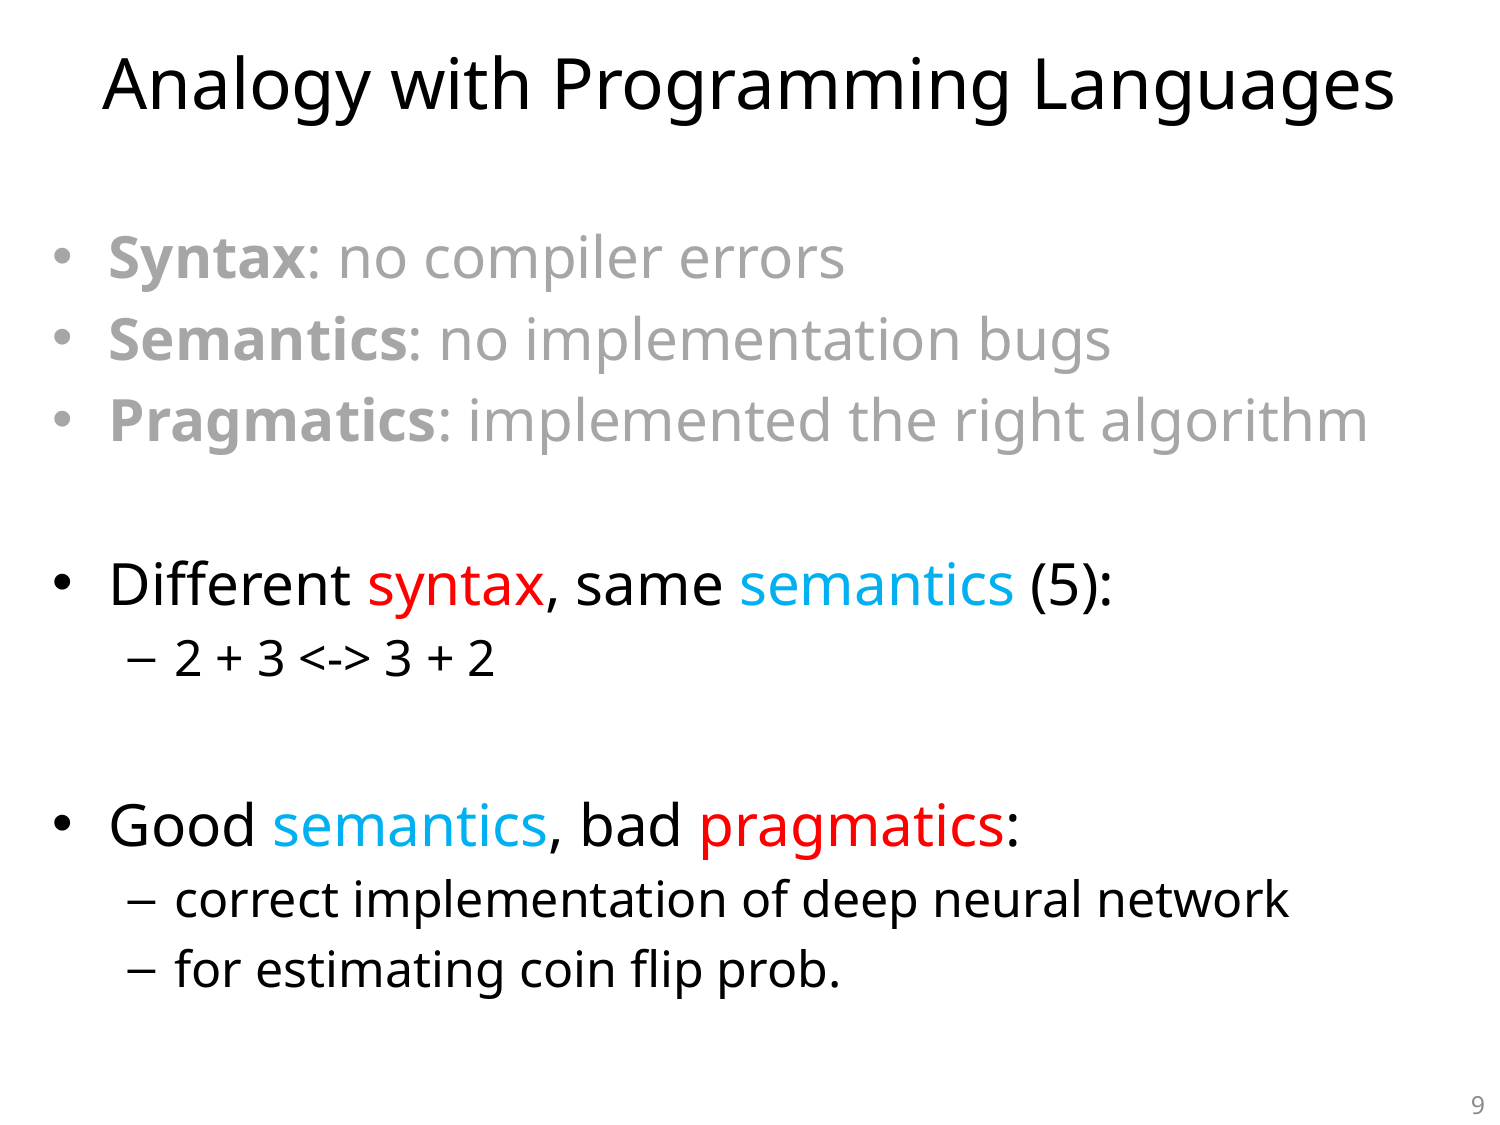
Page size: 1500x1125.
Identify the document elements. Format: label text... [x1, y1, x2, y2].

title Analogy with Programming Languages [0, 0, 1500, 163]
list Syntax: no compiler errors Semantics: no implementation bugs Pragmatics: implemented the right algorithm Different syntax, same semantics (5): 2 + 3 <-> 3 + 2 Good semantics, bad pragmatics: correct implementation of deep neural network for estimating coin flip prob. [37, 212, 1463, 1075]
slide_number 9 [1149, 1087, 1500, 1125]
